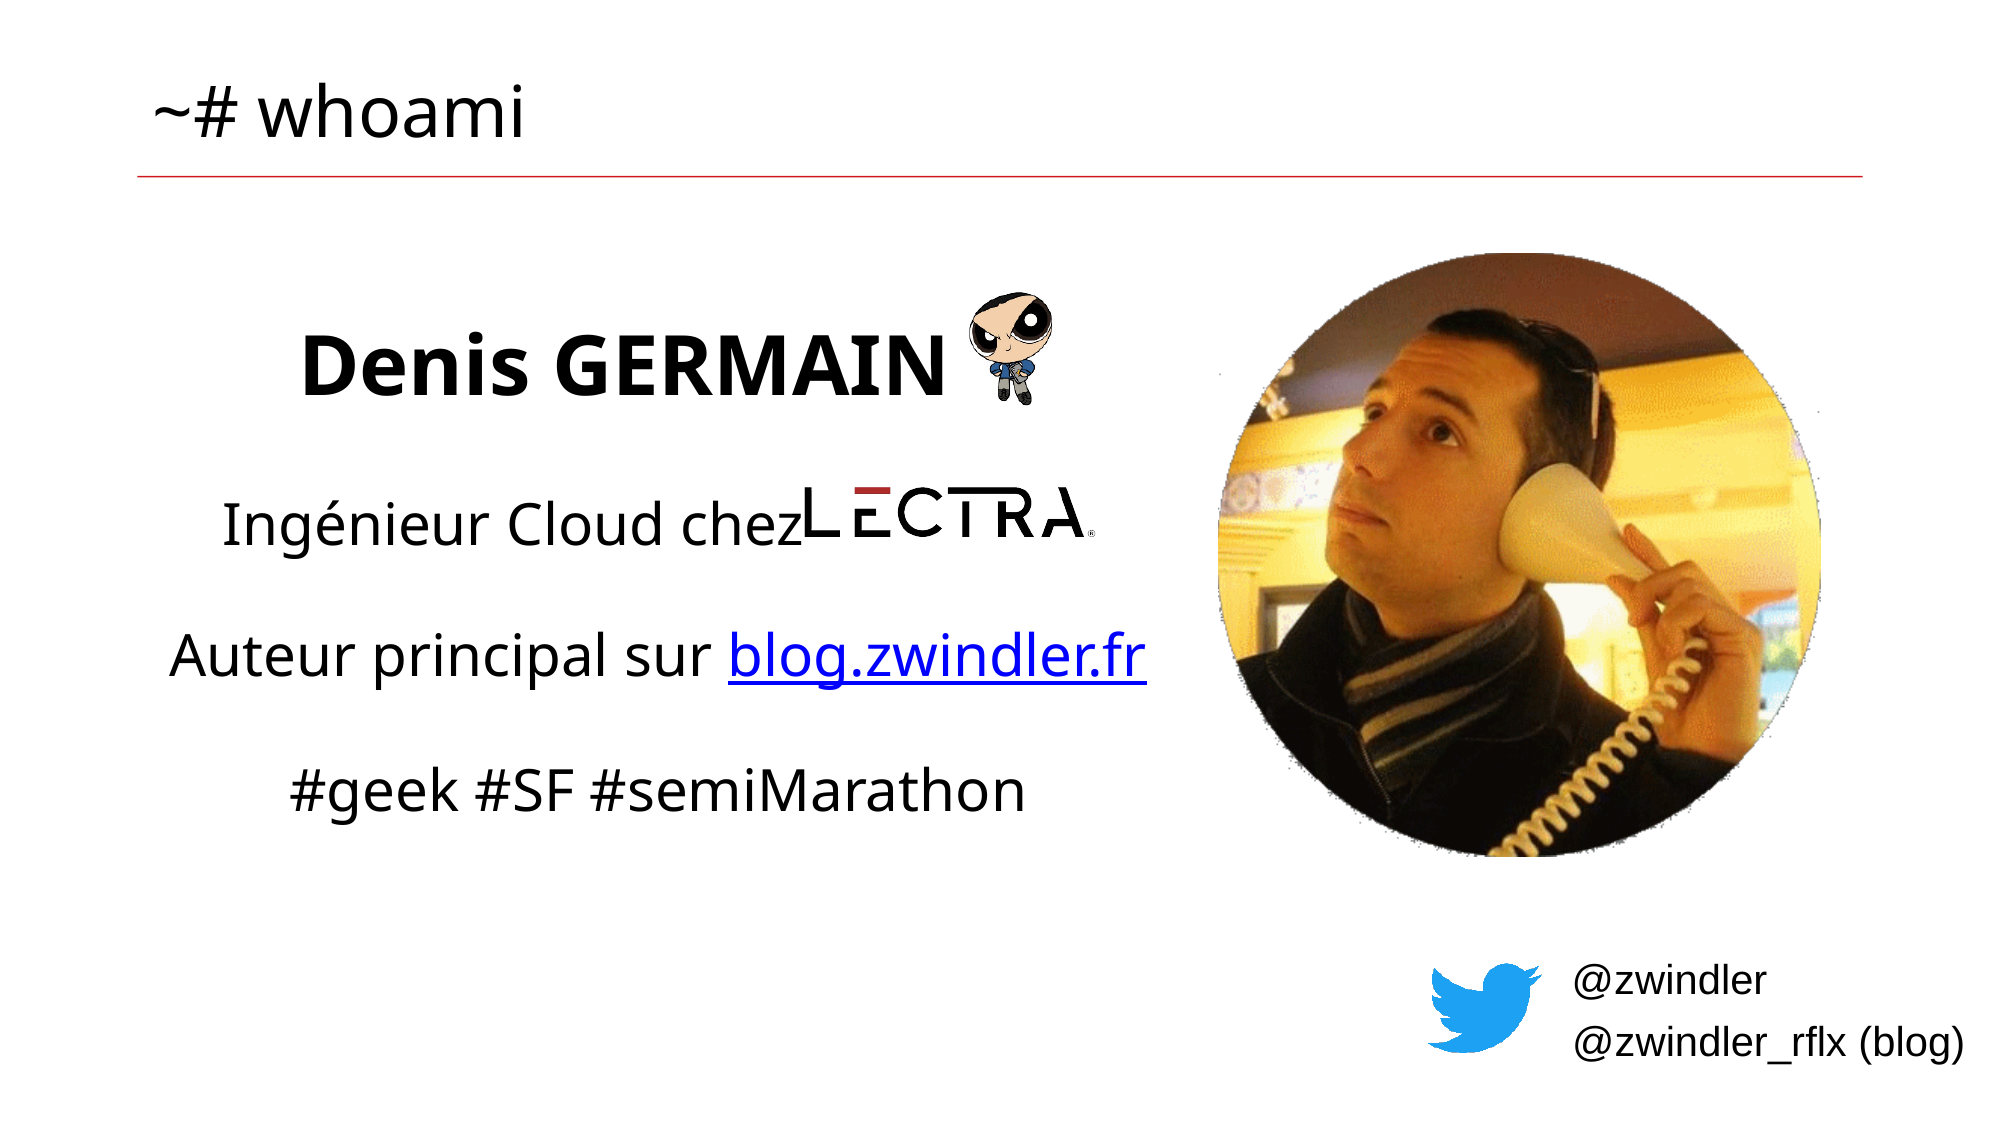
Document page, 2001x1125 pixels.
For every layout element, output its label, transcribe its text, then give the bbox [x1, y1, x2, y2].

picture [1426, 963, 1543, 1053]
picture [953, 291, 1069, 406]
text_box Denis GERMAIN [104, 306, 1145, 571]
text_box @zwindler_rflx (blog) [1543, 998, 1981, 1074]
text_box @zwindler [1542, 937, 1783, 1013]
picture [743, 446, 1141, 579]
picture [1217, 253, 1822, 857]
text_box ~# whoami [137, 59, 1862, 164]
text_box Ingénieur Cloud chez Auteur principal sur blog.zwindler.fr #geek #SF #semiMarathon [153, 444, 1162, 900]
